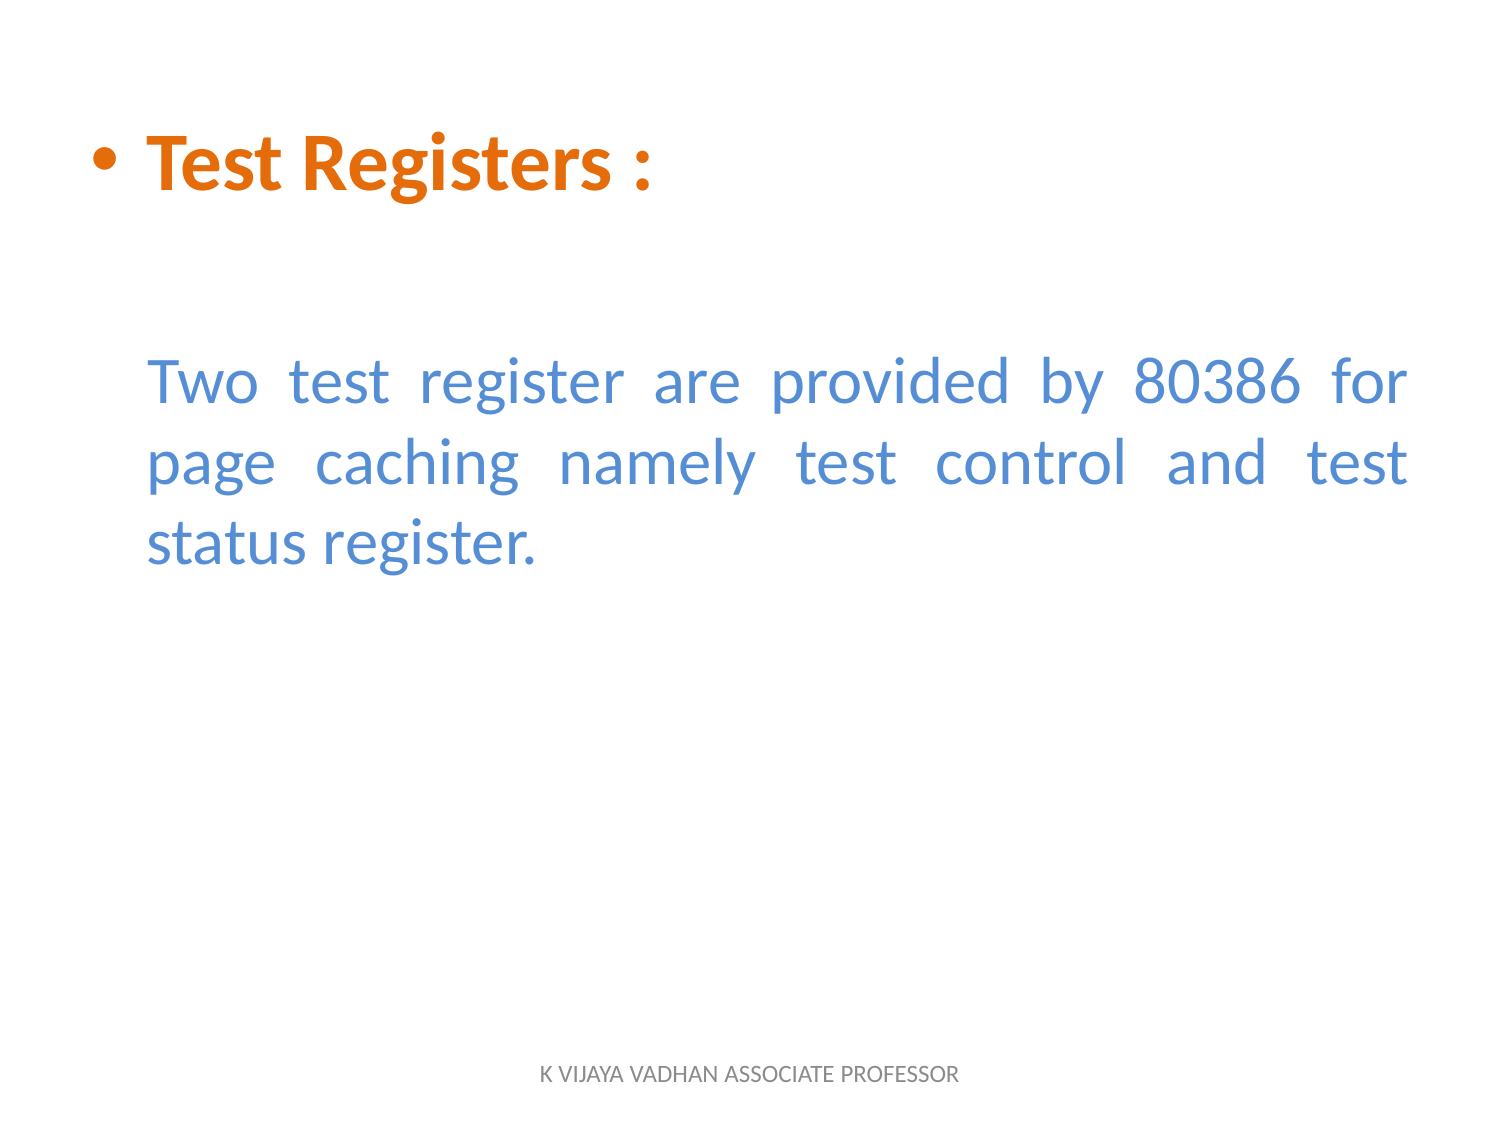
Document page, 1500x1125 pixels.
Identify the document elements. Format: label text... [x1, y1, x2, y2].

footer K VIJAYA VADHAN ASSOCIATE PROFESSOR [512, 1042, 988, 1103]
list Test Registers : Two test register are provided by 80386 for page caching namely test control and test status register. [75, 99, 1425, 1005]
